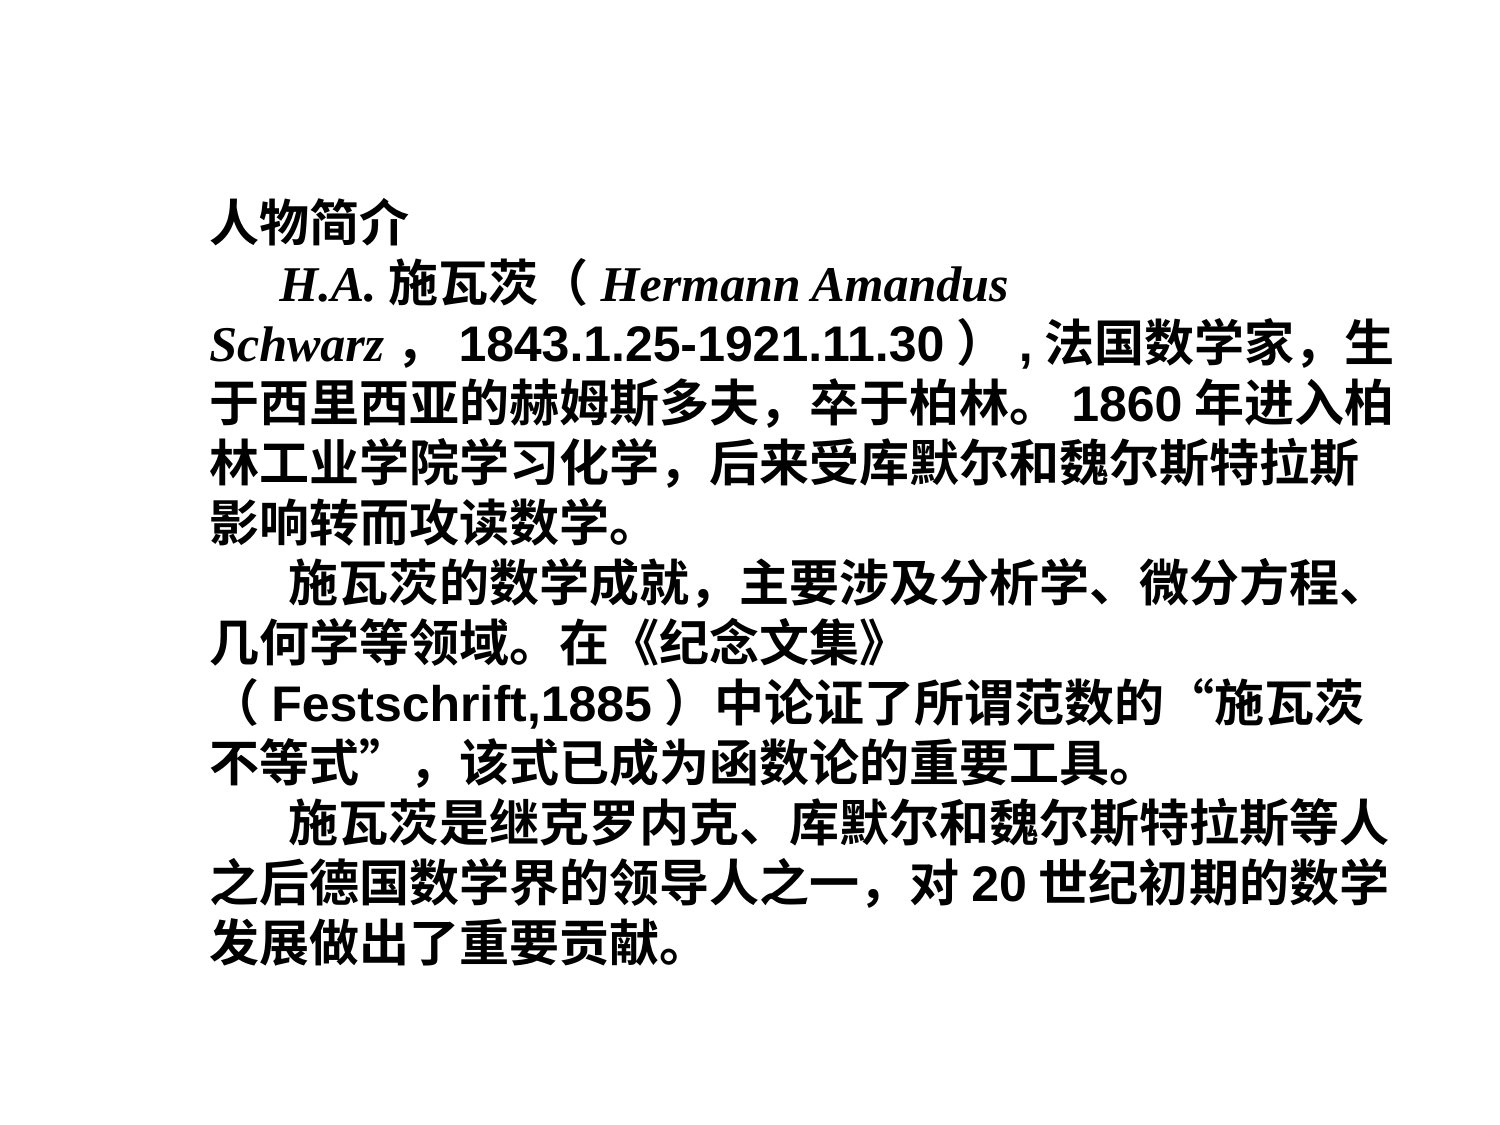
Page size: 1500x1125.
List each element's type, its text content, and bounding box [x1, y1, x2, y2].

text_box 人物简介 H.A.施瓦茨（Hermann Amandus Schwarz，1843.1.25-1921.11.30）,法国数学家，生于西里西亚的赫姆斯多夫，卒于柏林。1860年进入柏林工业学院学习化学，后来受库默尔和魏尔斯特拉斯影响转而攻读数学。 施瓦茨的数学成就，主要涉及分析学、微分方程、几何学等领域。在《纪念文集》（Festschrift,1885）中论证了所谓范数的“施瓦茨不等式”，该式已成为函数论的重要工具。 施瓦茨是继克罗内克、库默尔和魏尔斯特拉斯等人之后德国数学界的领导人之一，对20世纪初期的数学发展做出了重要贡献。 [194, 184, 1412, 1025]
